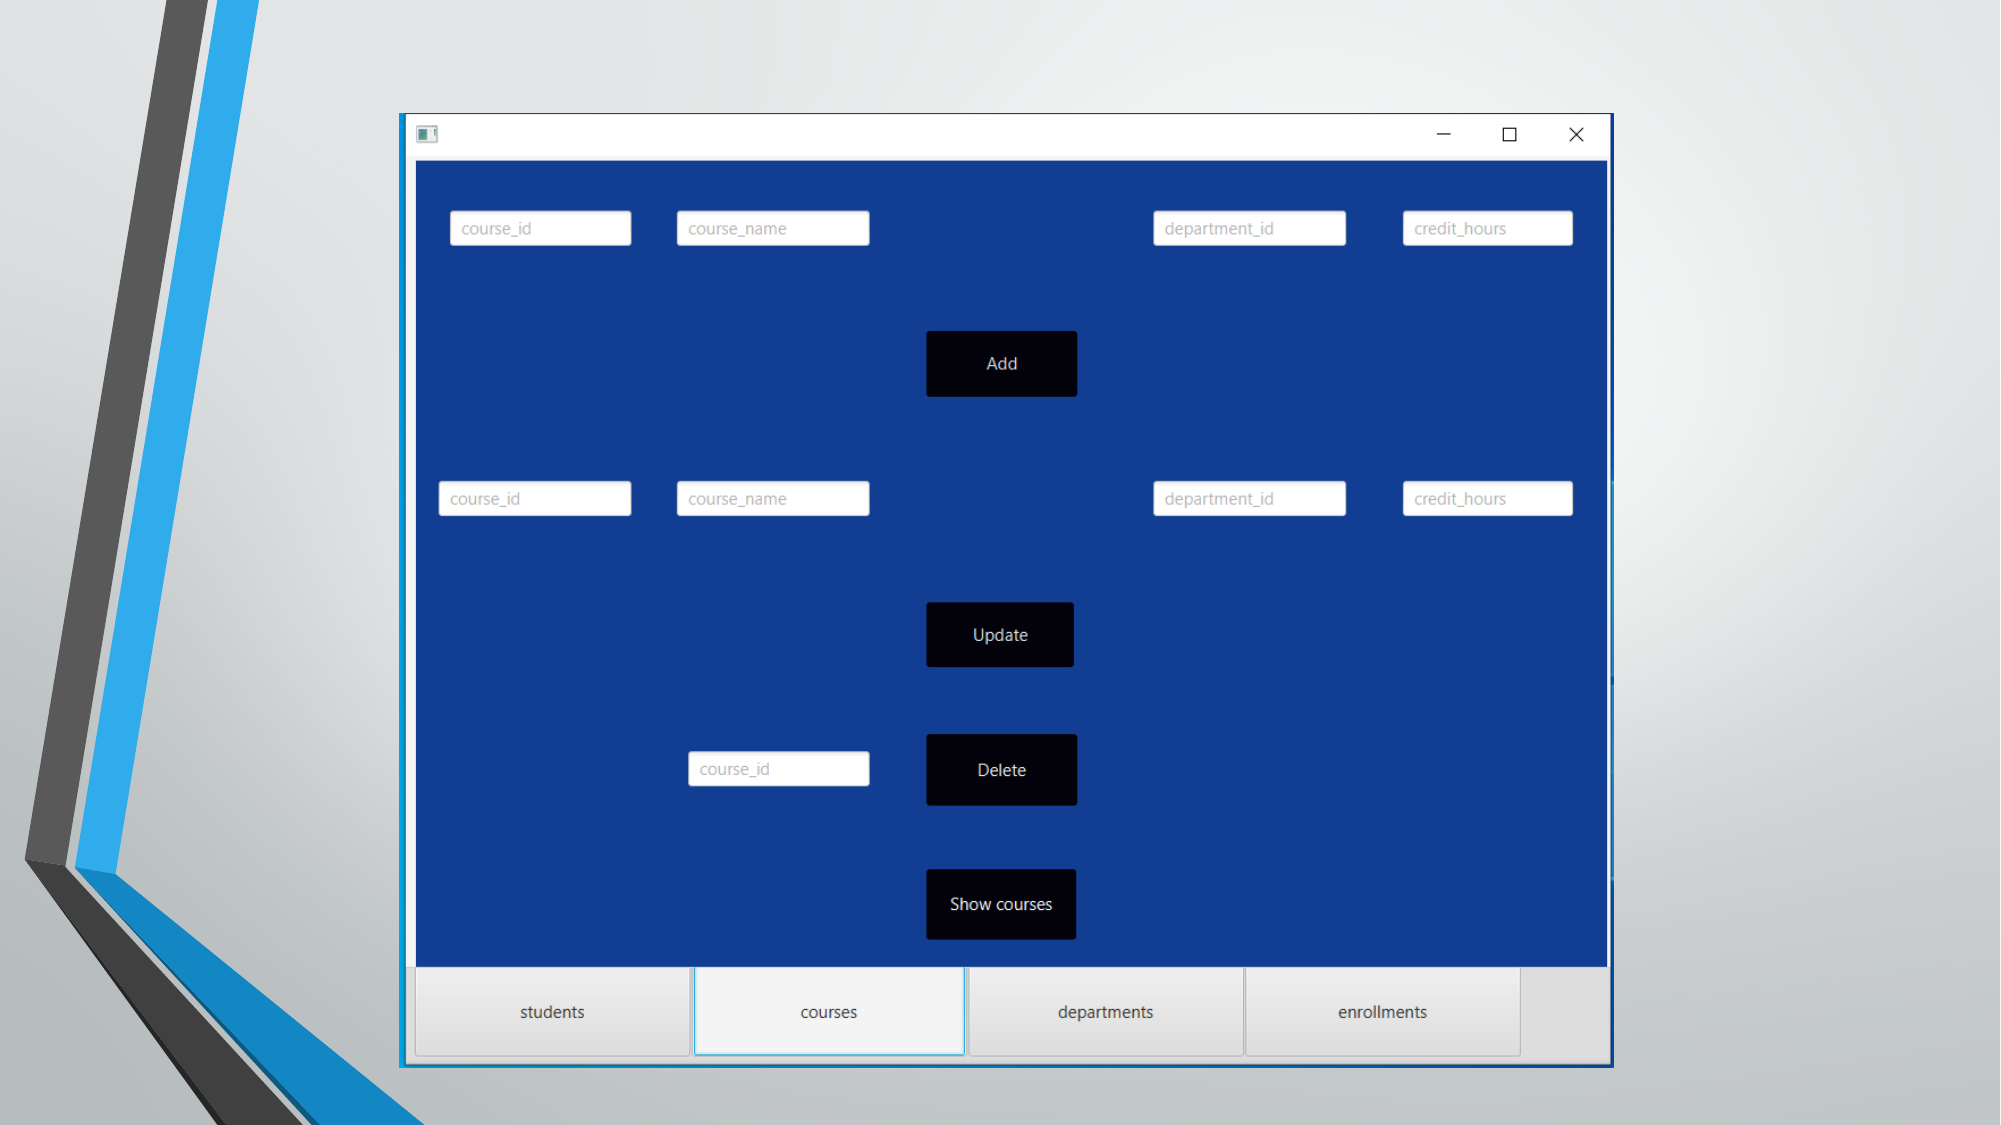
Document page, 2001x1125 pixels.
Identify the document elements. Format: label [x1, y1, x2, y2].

list [398, 113, 1614, 1068]
